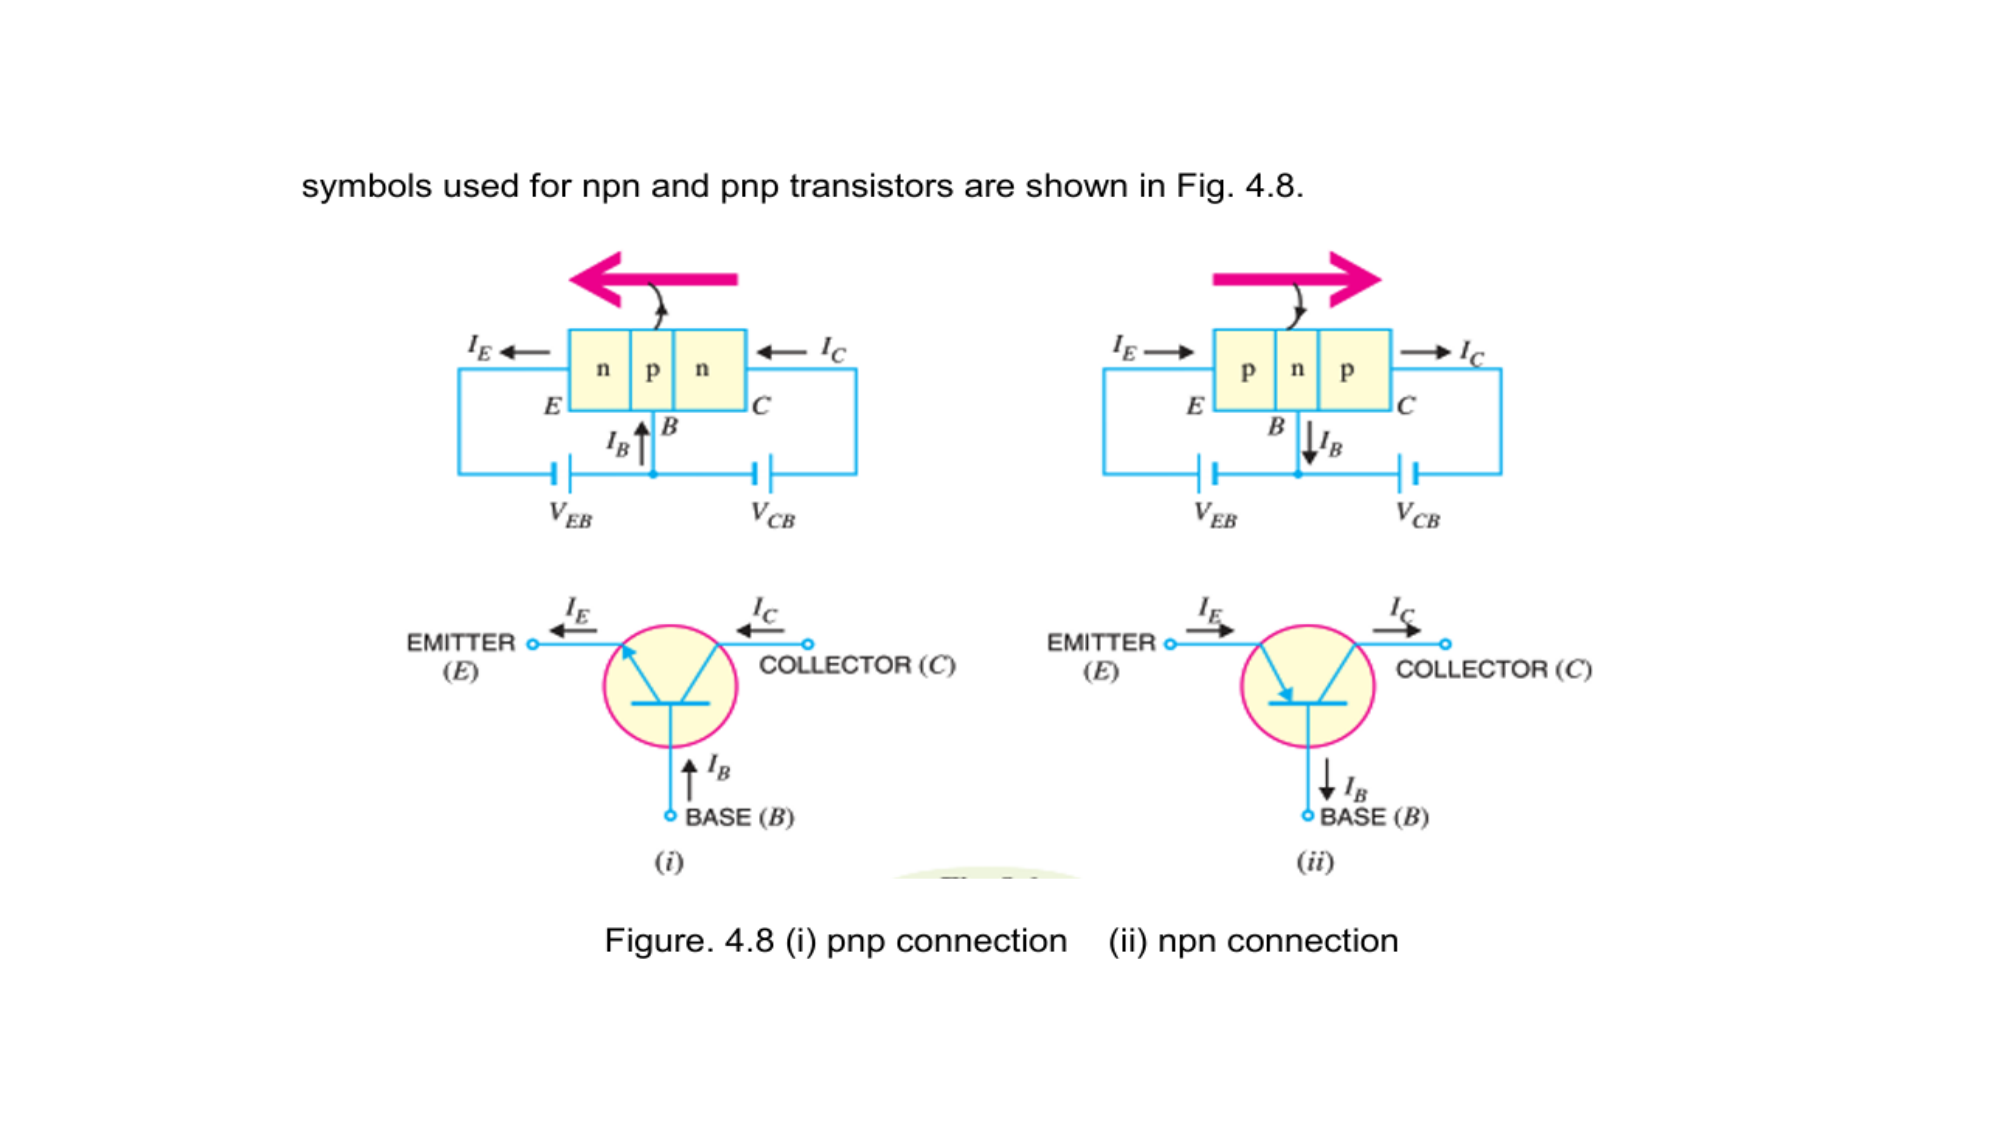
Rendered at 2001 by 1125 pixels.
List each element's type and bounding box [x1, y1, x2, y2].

list [263, 147, 1700, 969]
